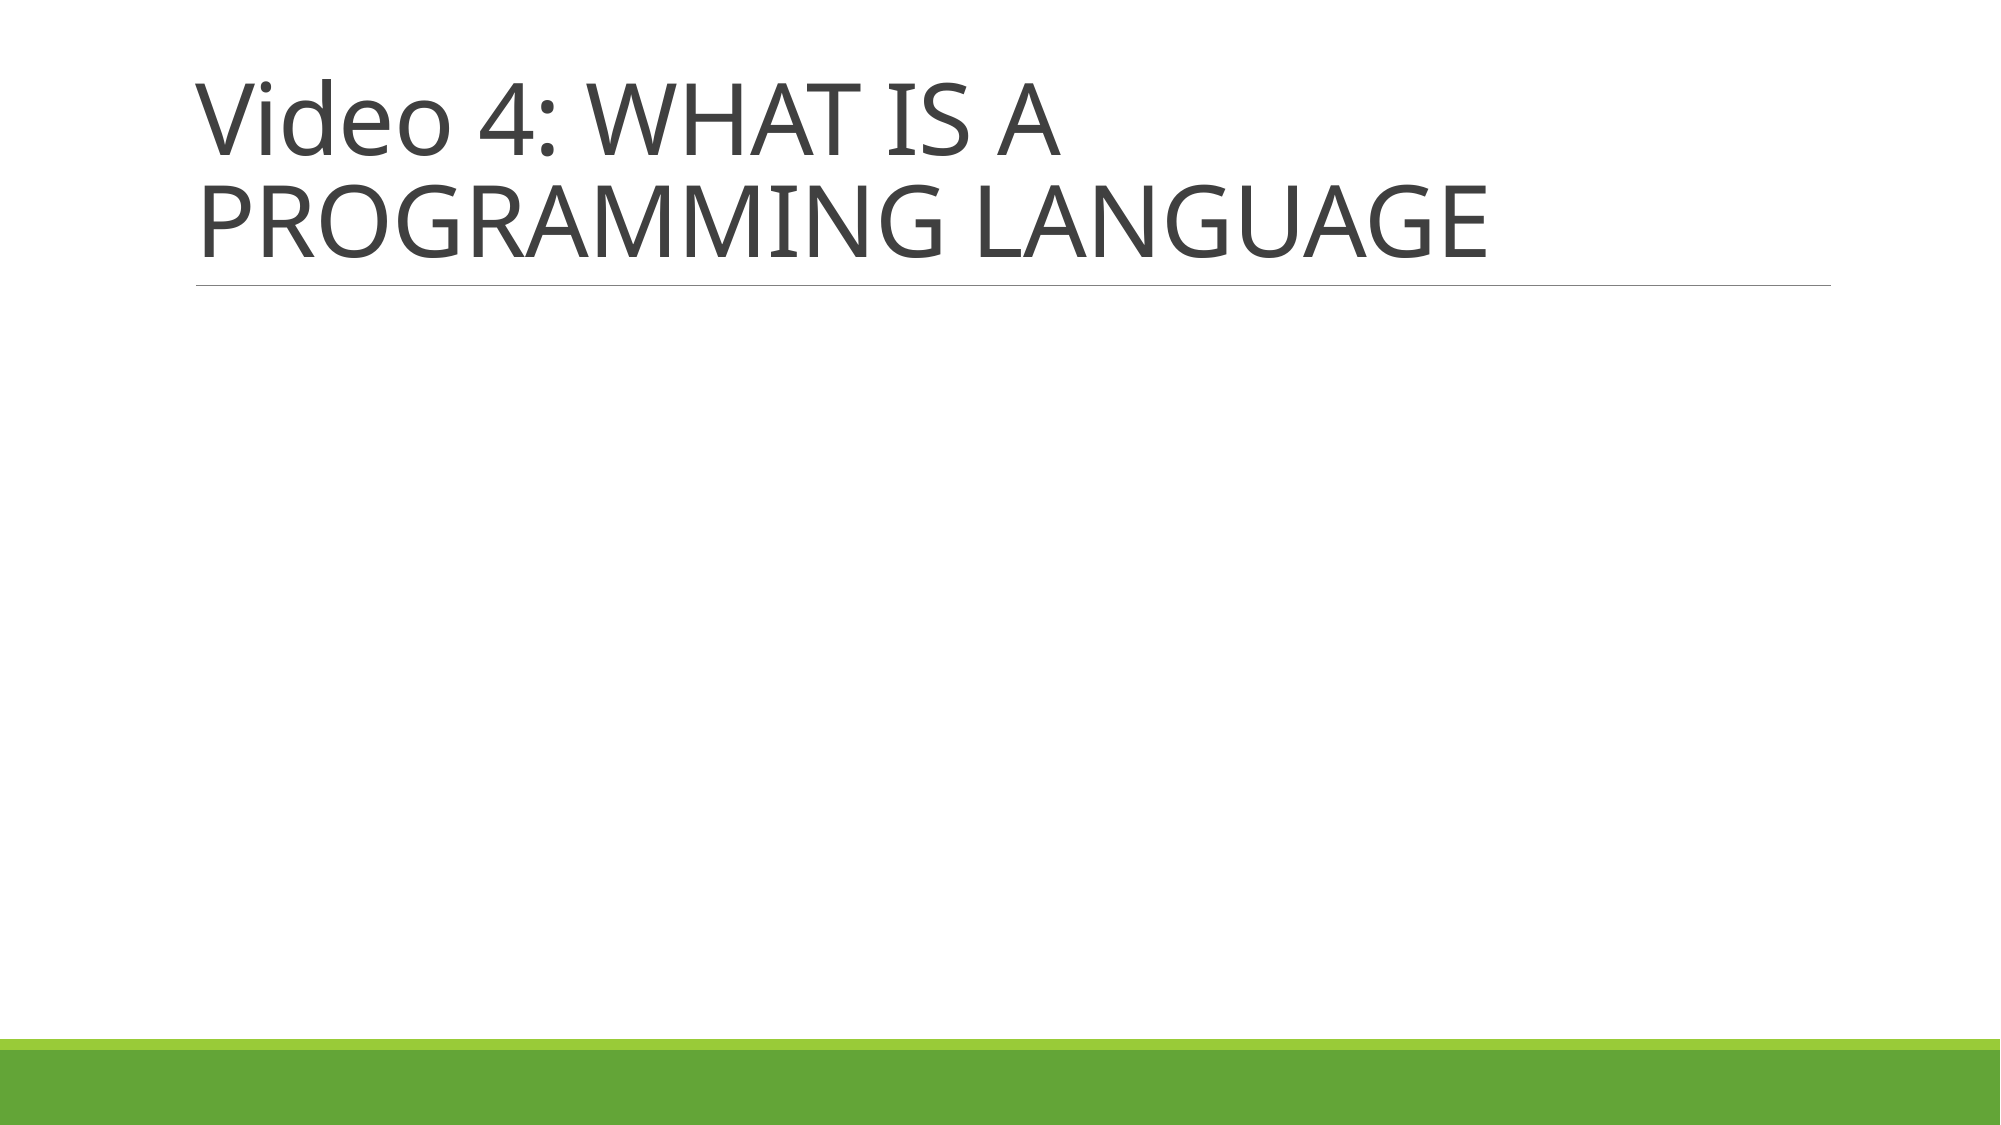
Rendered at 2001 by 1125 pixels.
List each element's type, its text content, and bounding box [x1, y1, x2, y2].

title Video 4: WHAT IS A PROGRAMMING LANGUAGE [180, 47, 1830, 285]
